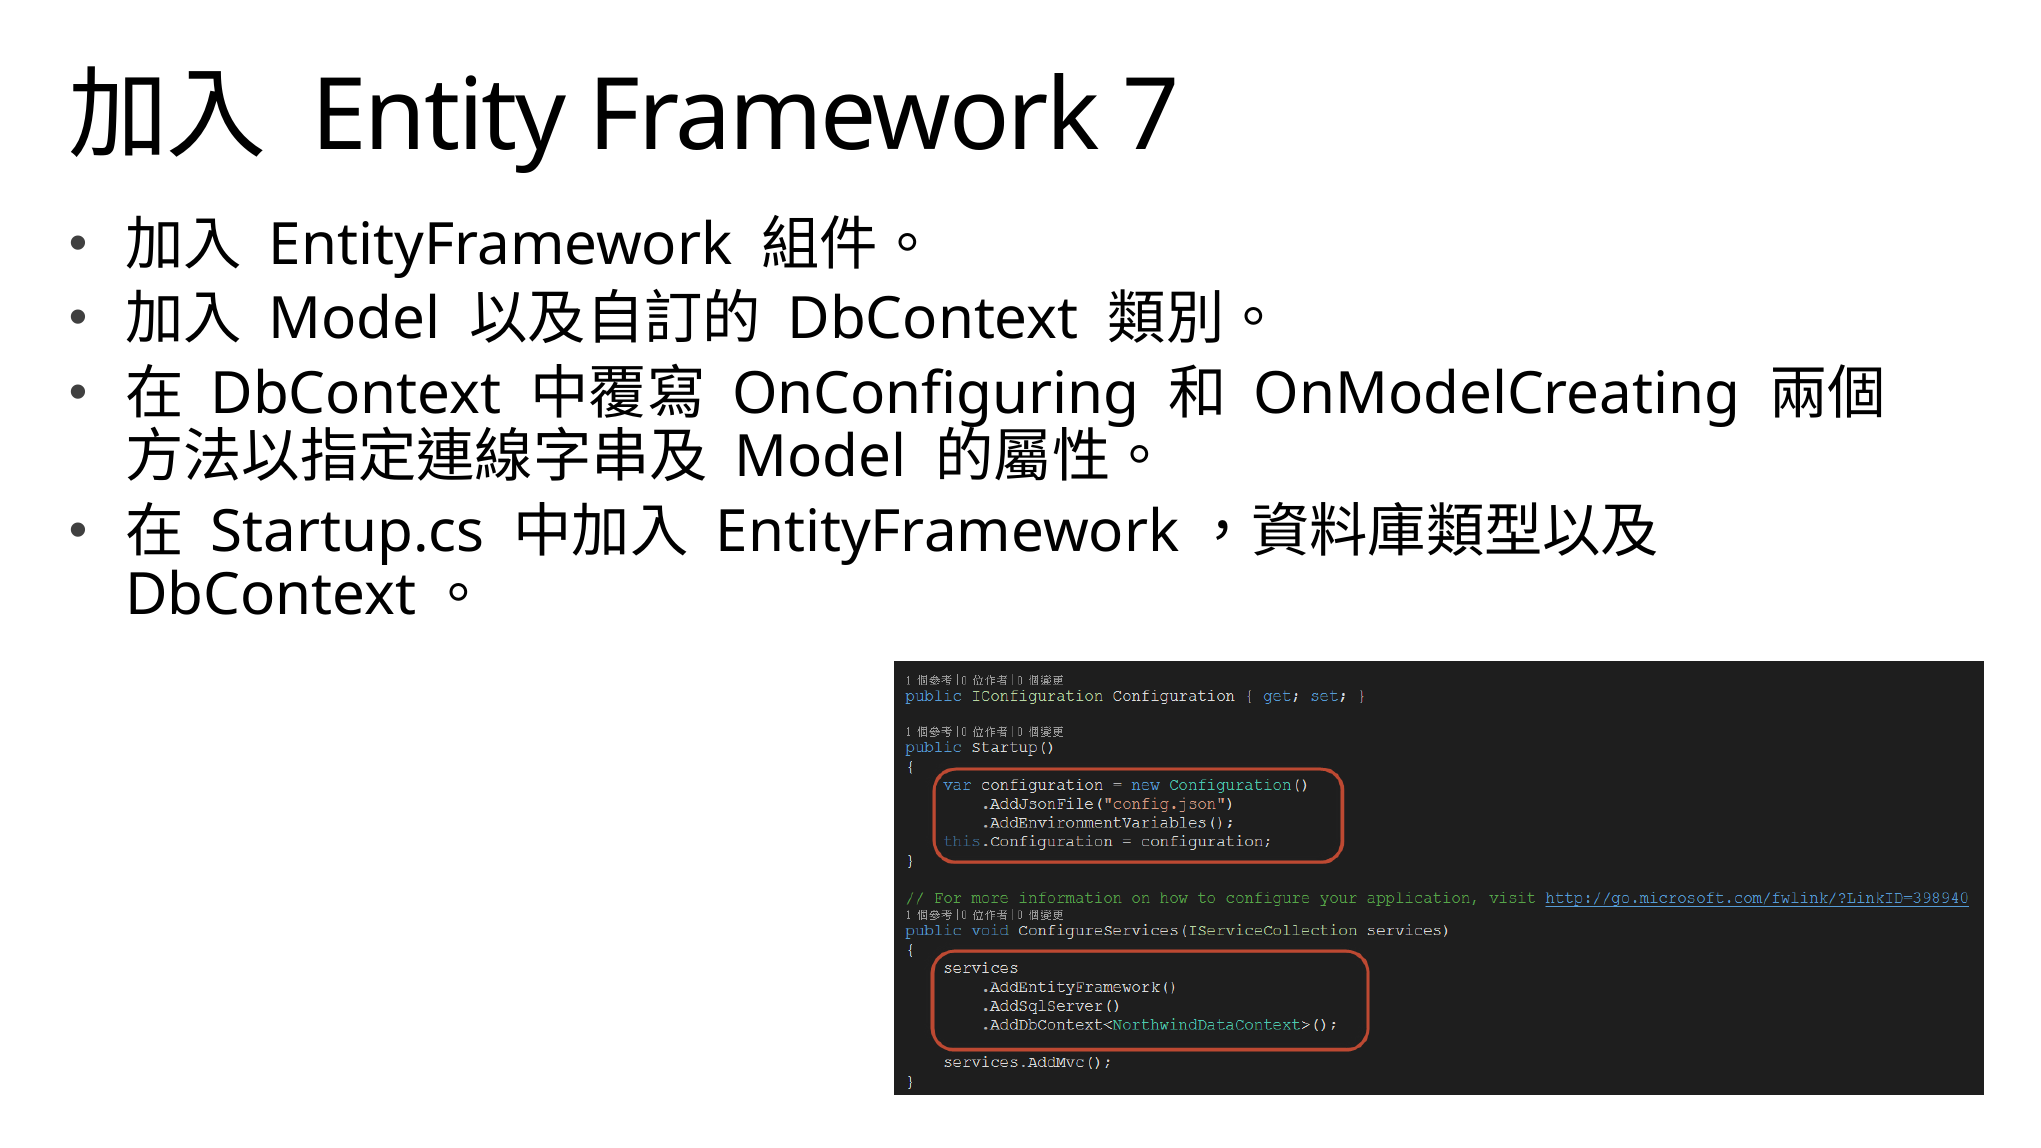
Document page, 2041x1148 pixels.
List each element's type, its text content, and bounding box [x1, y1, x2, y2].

title 加入 Entity Framework 7 [45, 48, 1996, 199]
picture [894, 660, 1984, 1095]
list 加入 EntityFramework 組件。 加入 Model 以及自訂的 DbContext 類別。 在 DbContext 中覆寫 OnConfiguring 和 OnModelCreating 兩個方法以指定連線字串及 Model 的屬性。 在 Startup.cs 中加入 EntityFramework，資料庫類型以及 DbContext。 [45, 199, 1933, 1050]
